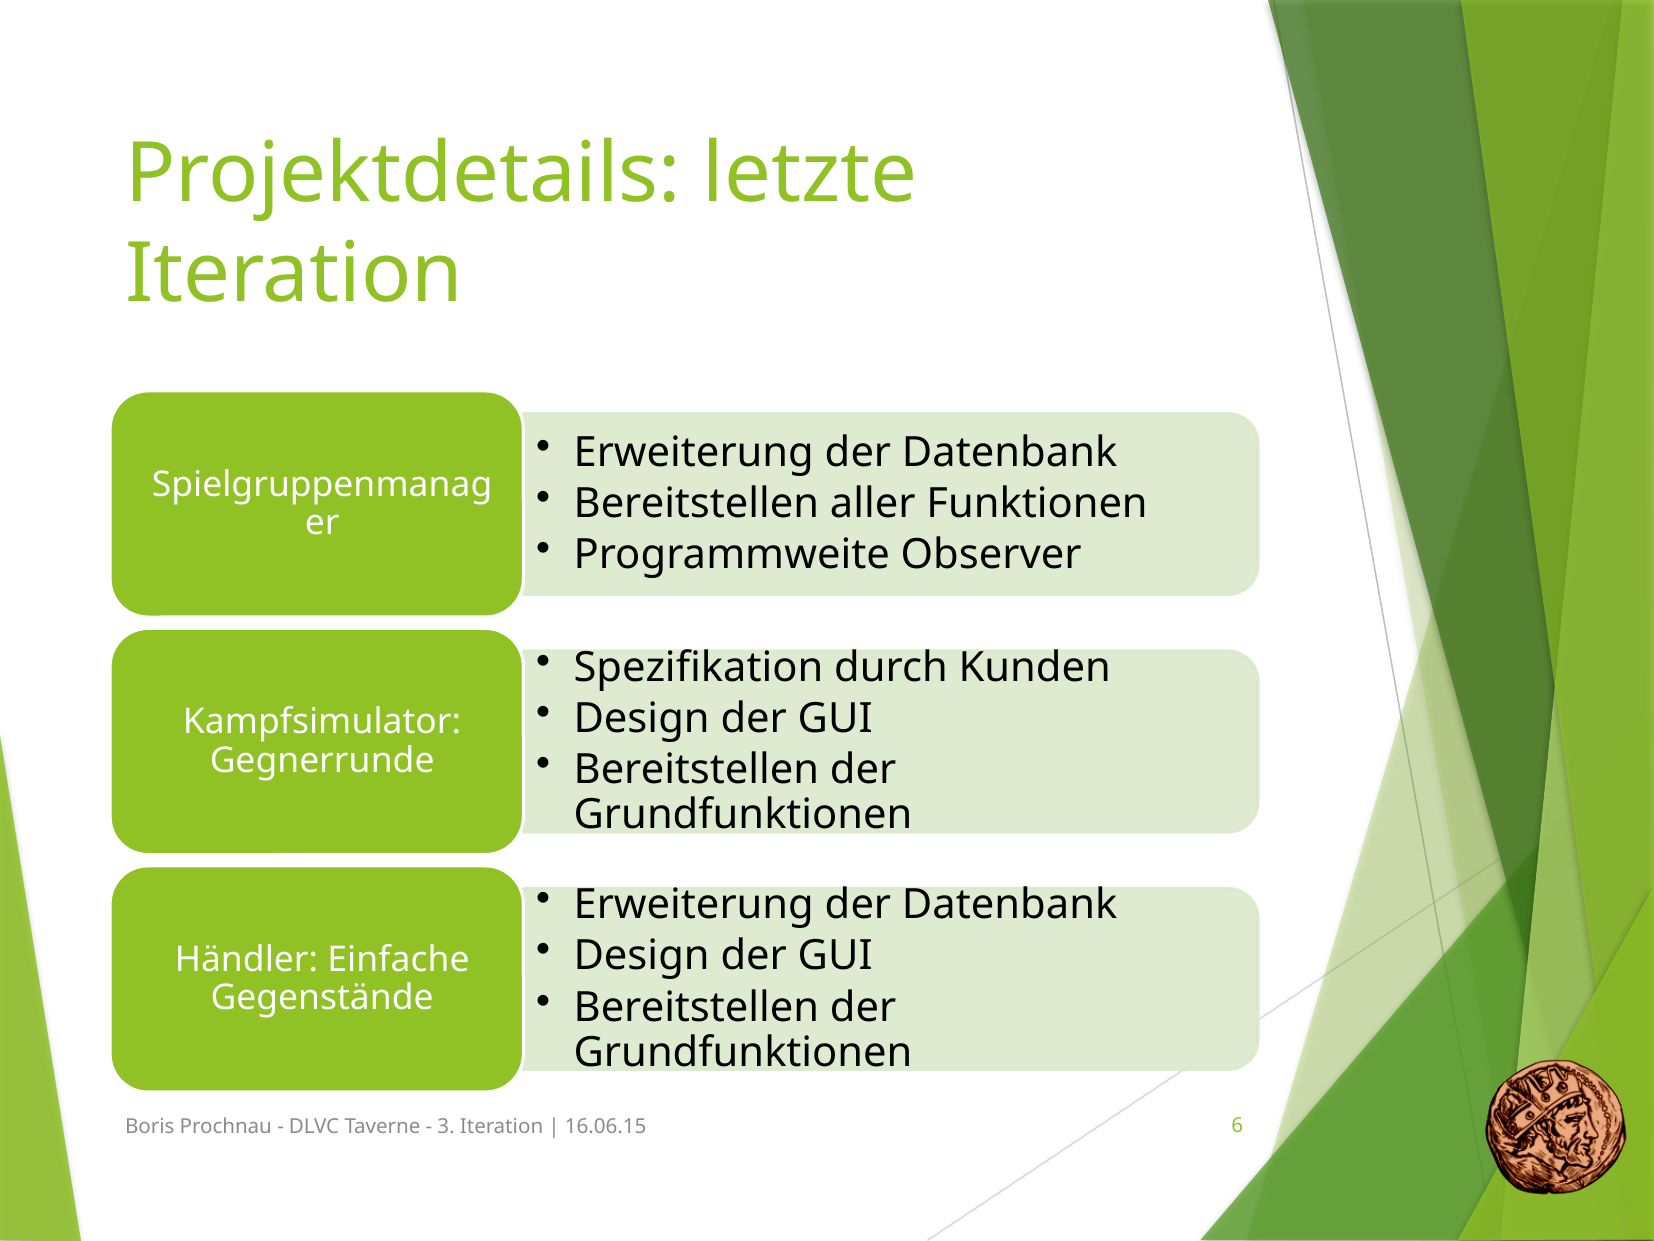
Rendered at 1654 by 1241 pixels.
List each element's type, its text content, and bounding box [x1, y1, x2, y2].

slide_number 6 [1165, 1101, 1259, 1159]
footer Boris Prochnau - DLVC Taverne - 3. Iteration | 16.06.15 [110, 1101, 947, 1159]
picture [1483, 1054, 1631, 1197]
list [109, 390, 1259, 1093]
title Projektdetails: letzte Iteration [110, 110, 1259, 350]
